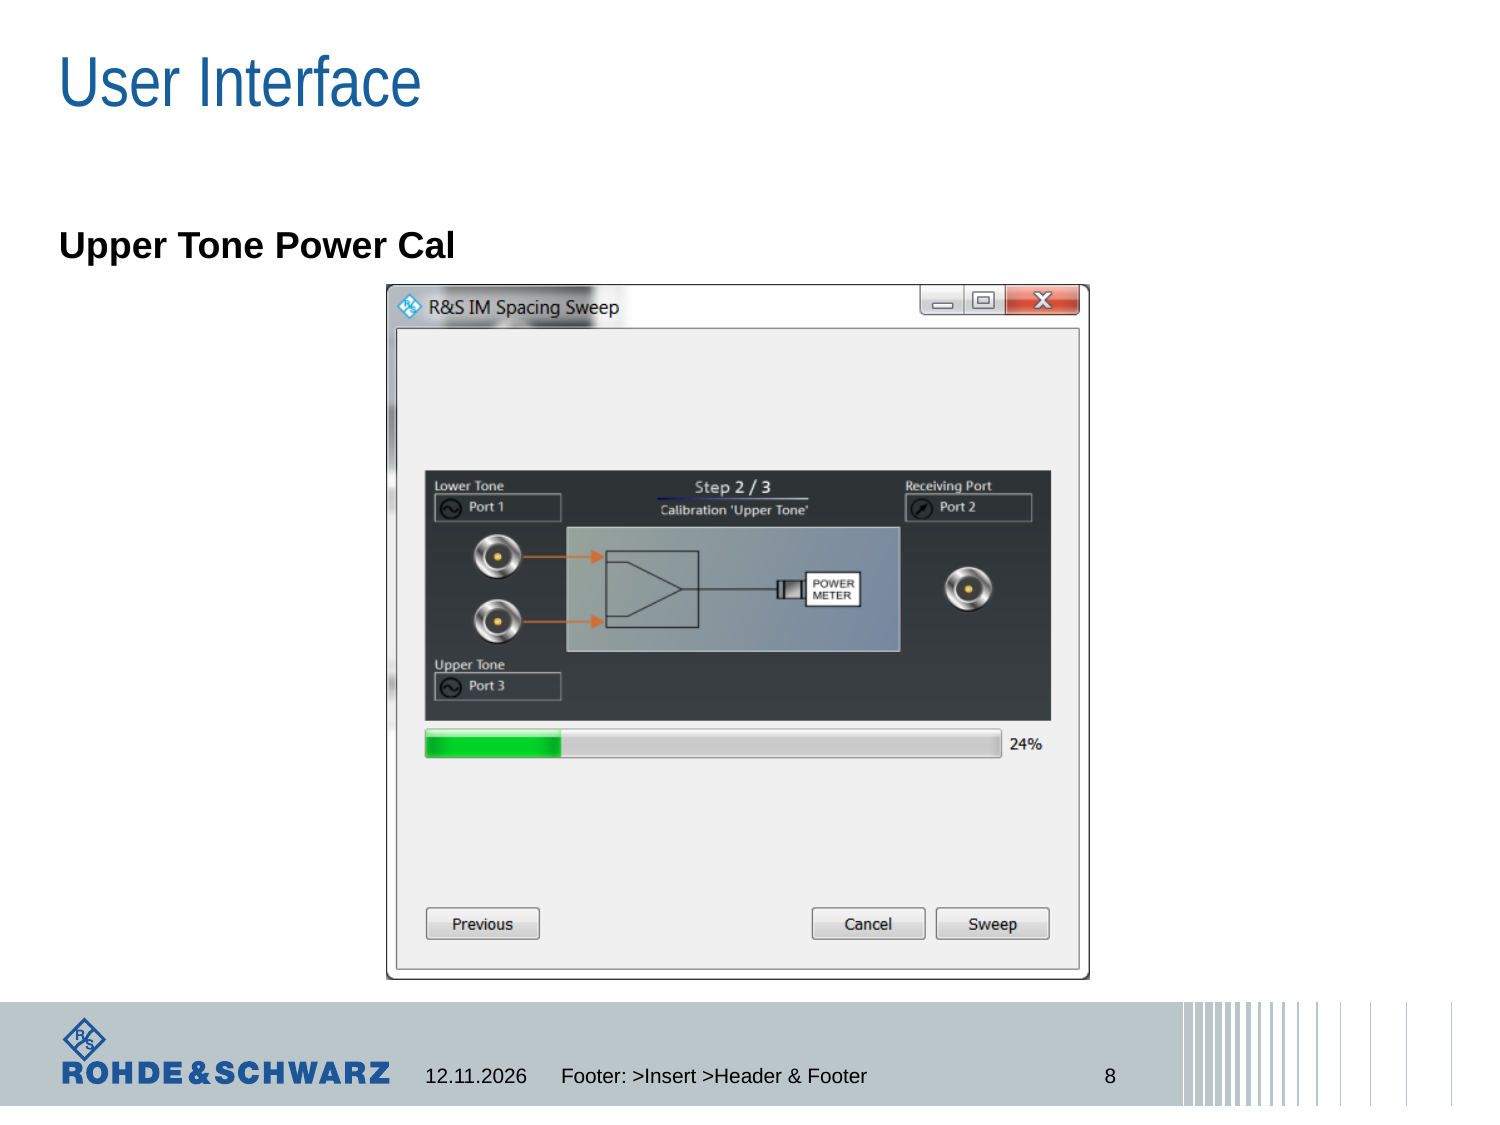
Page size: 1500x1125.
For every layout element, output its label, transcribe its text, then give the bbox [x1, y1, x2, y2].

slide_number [425, 1062, 556, 1093]
footer Footer: >Insert >Header & Footer [561, 1062, 1033, 1093]
title User Interface [59, 35, 1418, 213]
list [386, 284, 1090, 980]
list Upper Tone Power Cal [59, 224, 1418, 266]
slide_number 8 [1033, 1062, 1117, 1093]
